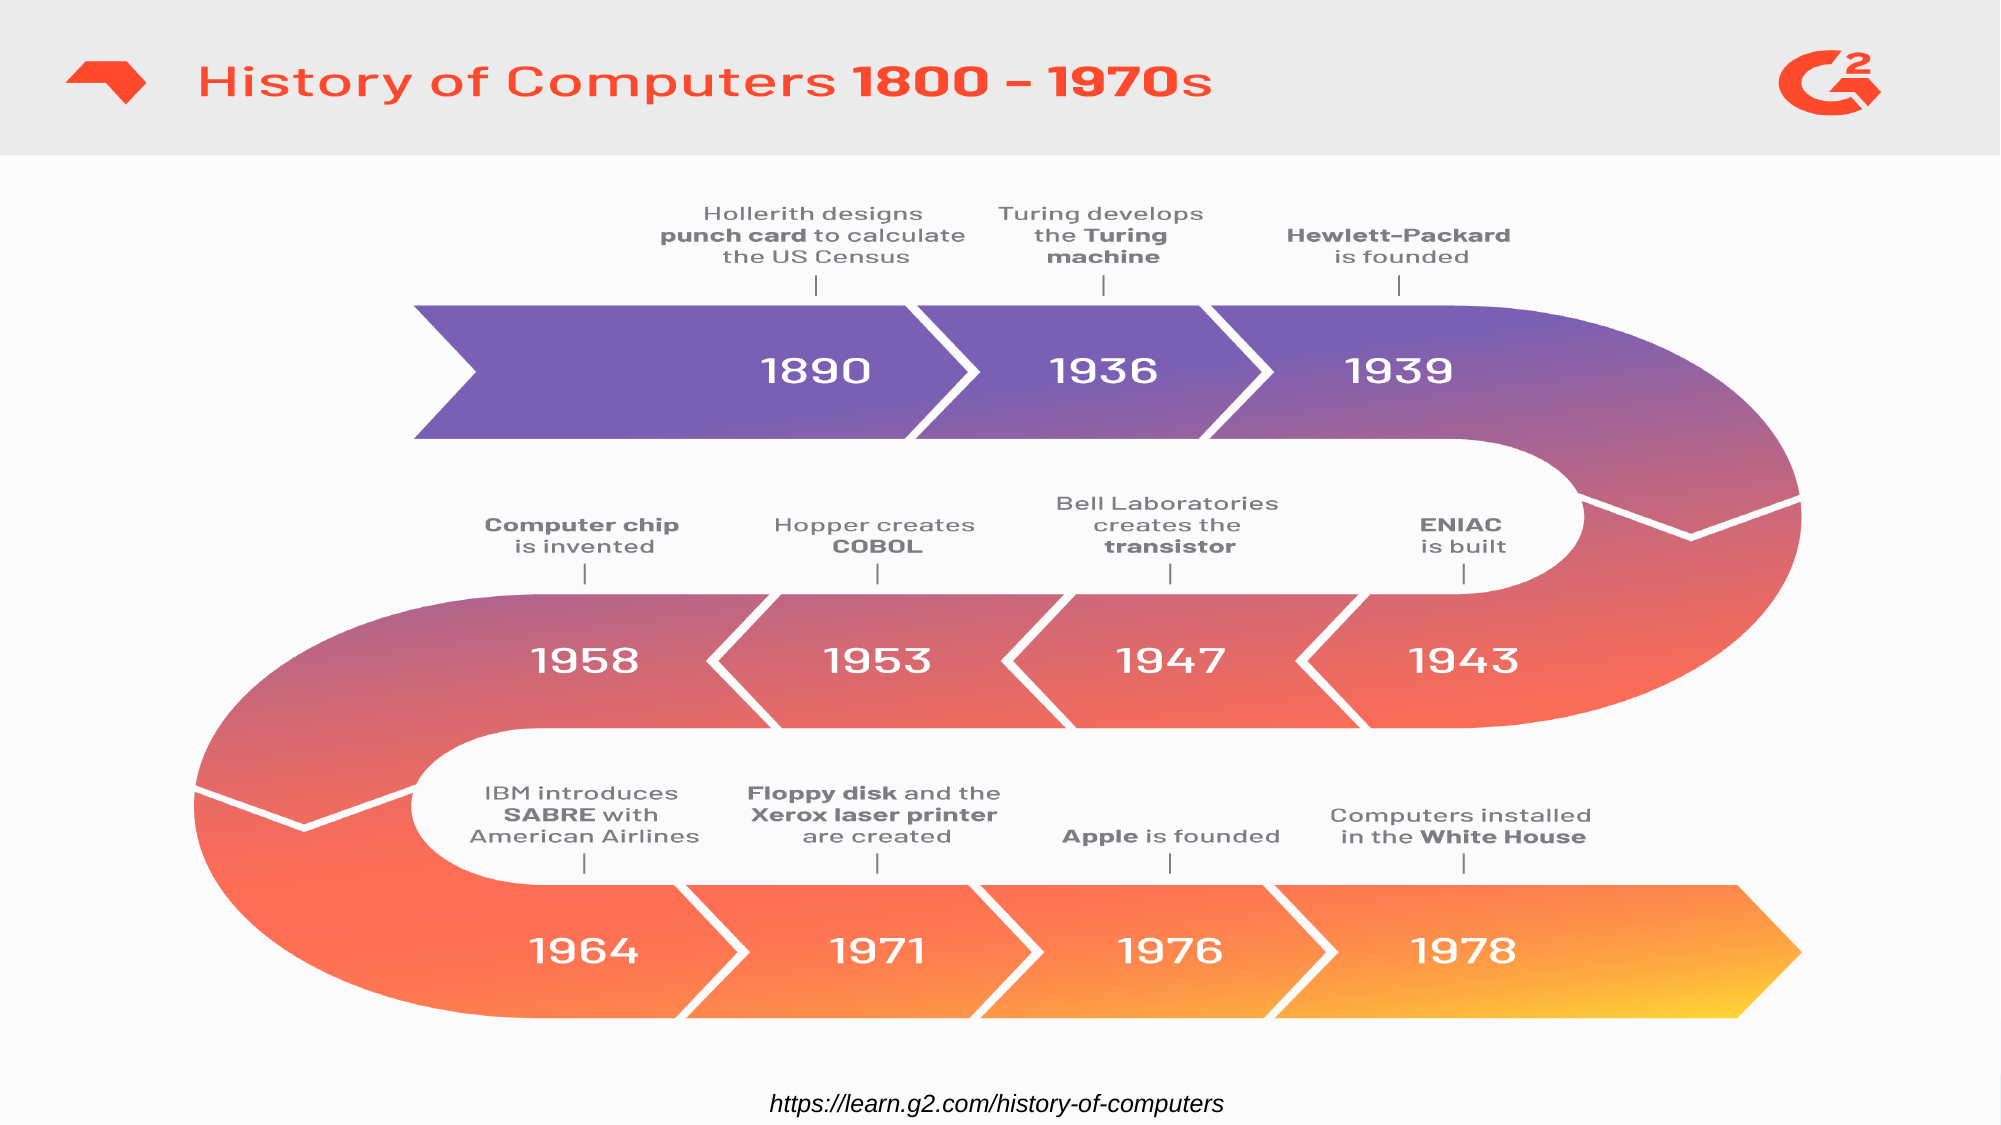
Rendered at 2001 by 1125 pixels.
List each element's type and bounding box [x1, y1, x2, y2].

list [0, 0, 2000, 1125]
